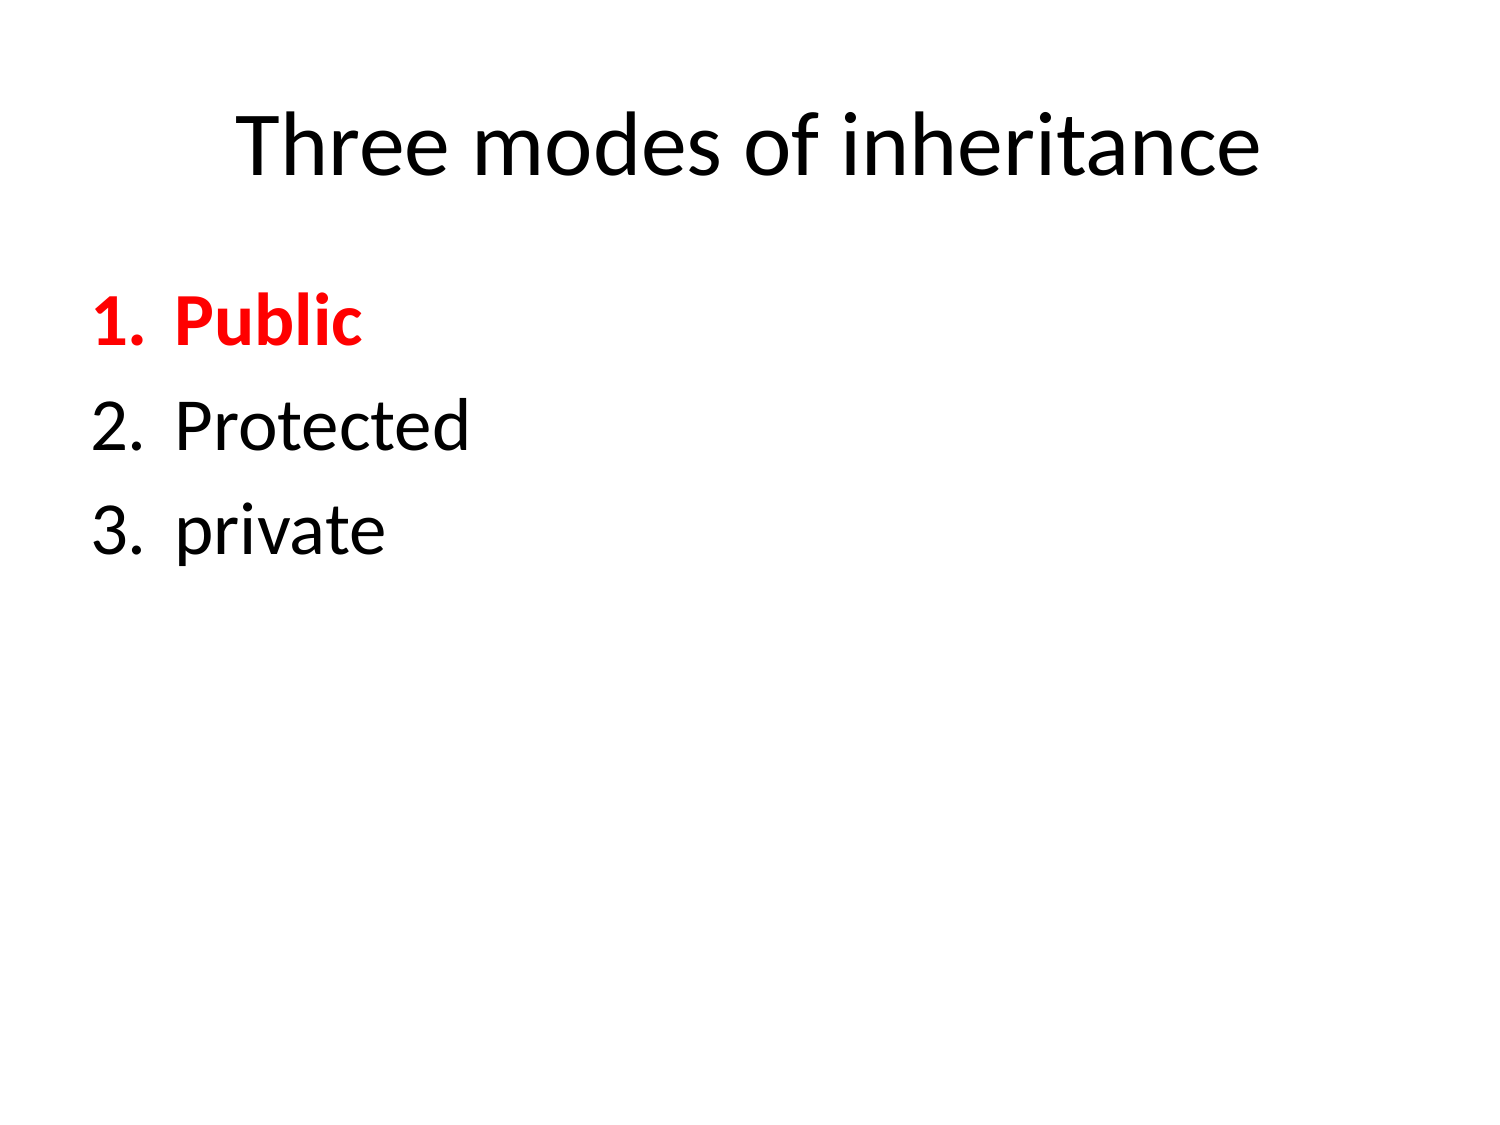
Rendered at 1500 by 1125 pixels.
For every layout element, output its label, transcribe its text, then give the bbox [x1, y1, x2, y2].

list Public Protected private [75, 262, 1425, 1005]
title Three modes of inheritance [75, 45, 1425, 233]
